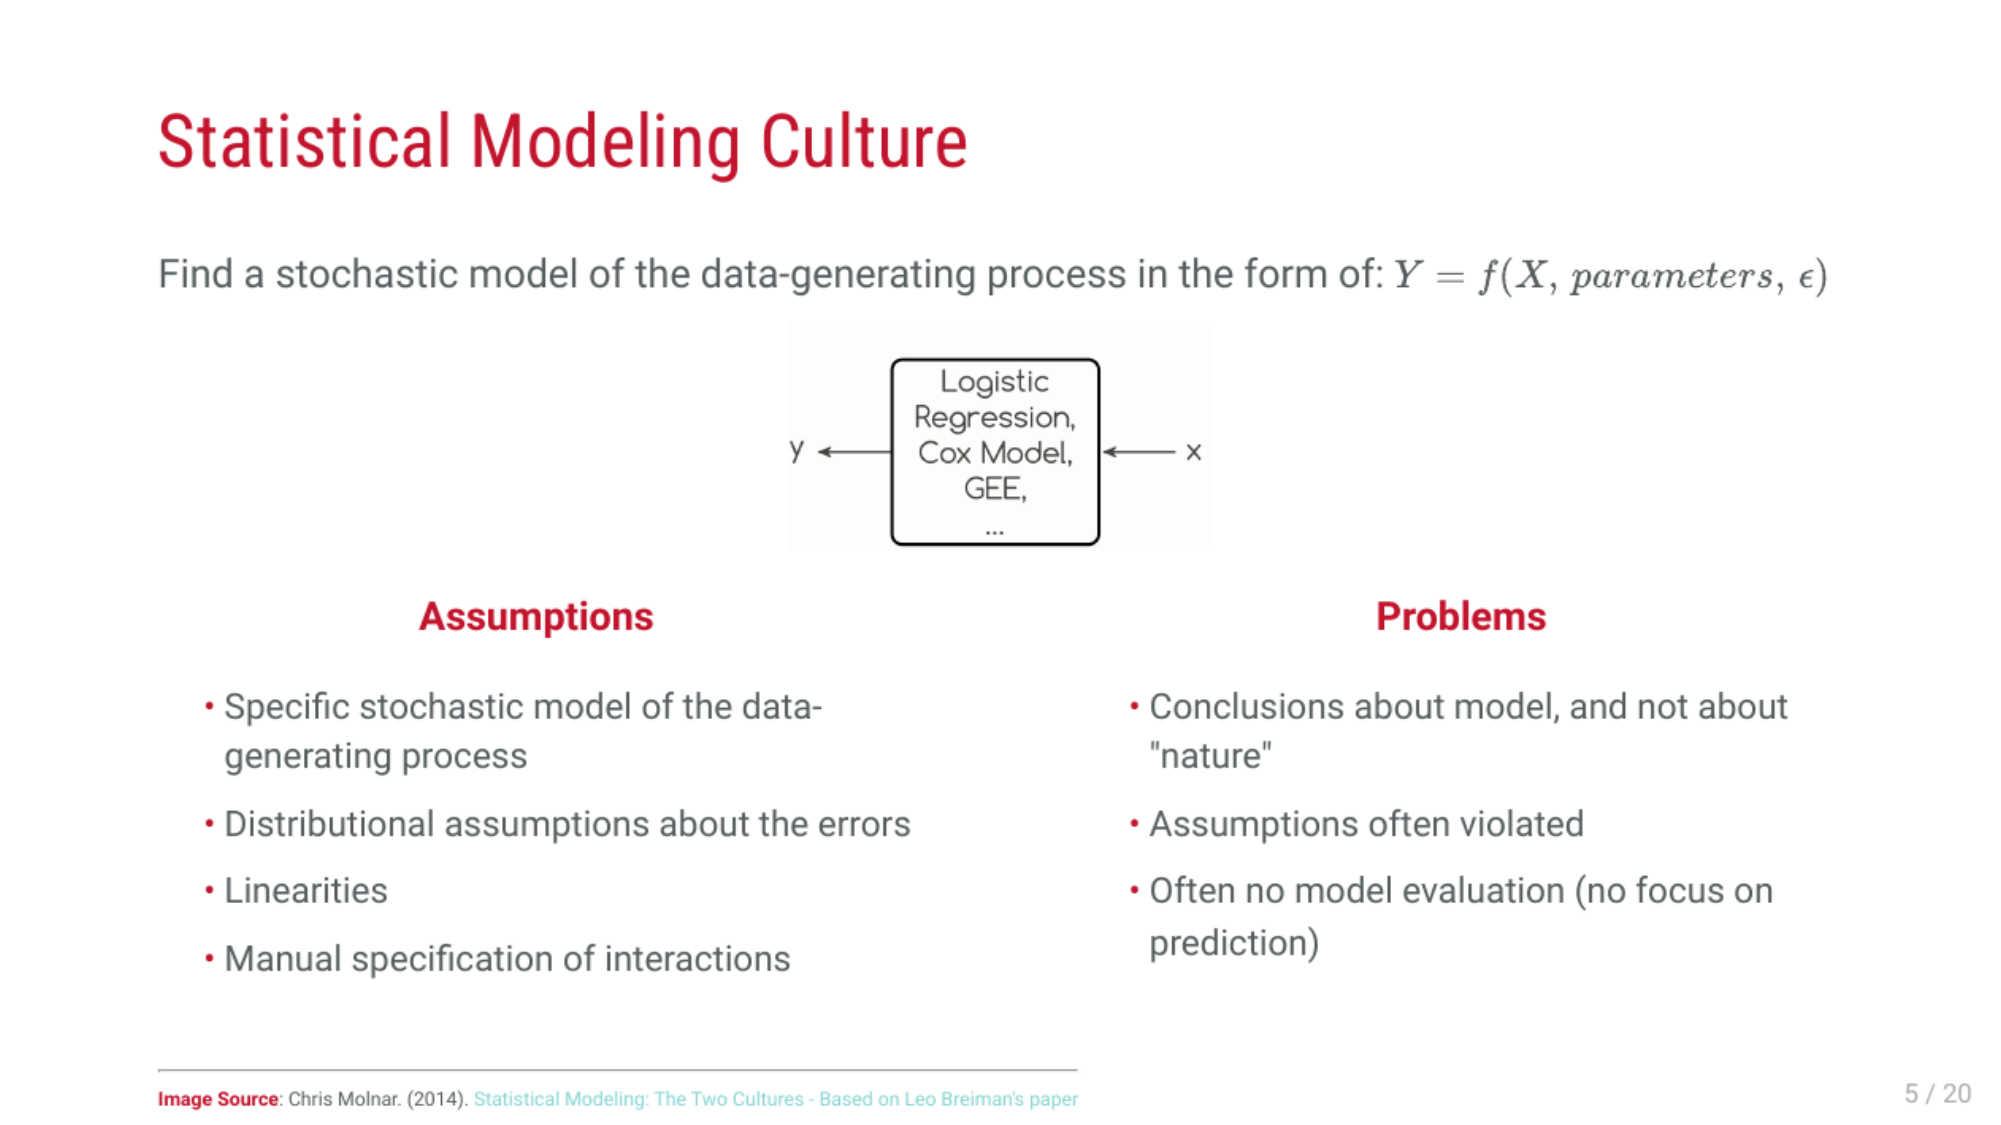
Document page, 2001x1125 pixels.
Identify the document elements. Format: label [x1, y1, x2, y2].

list [0, 0, 2000, 1125]
